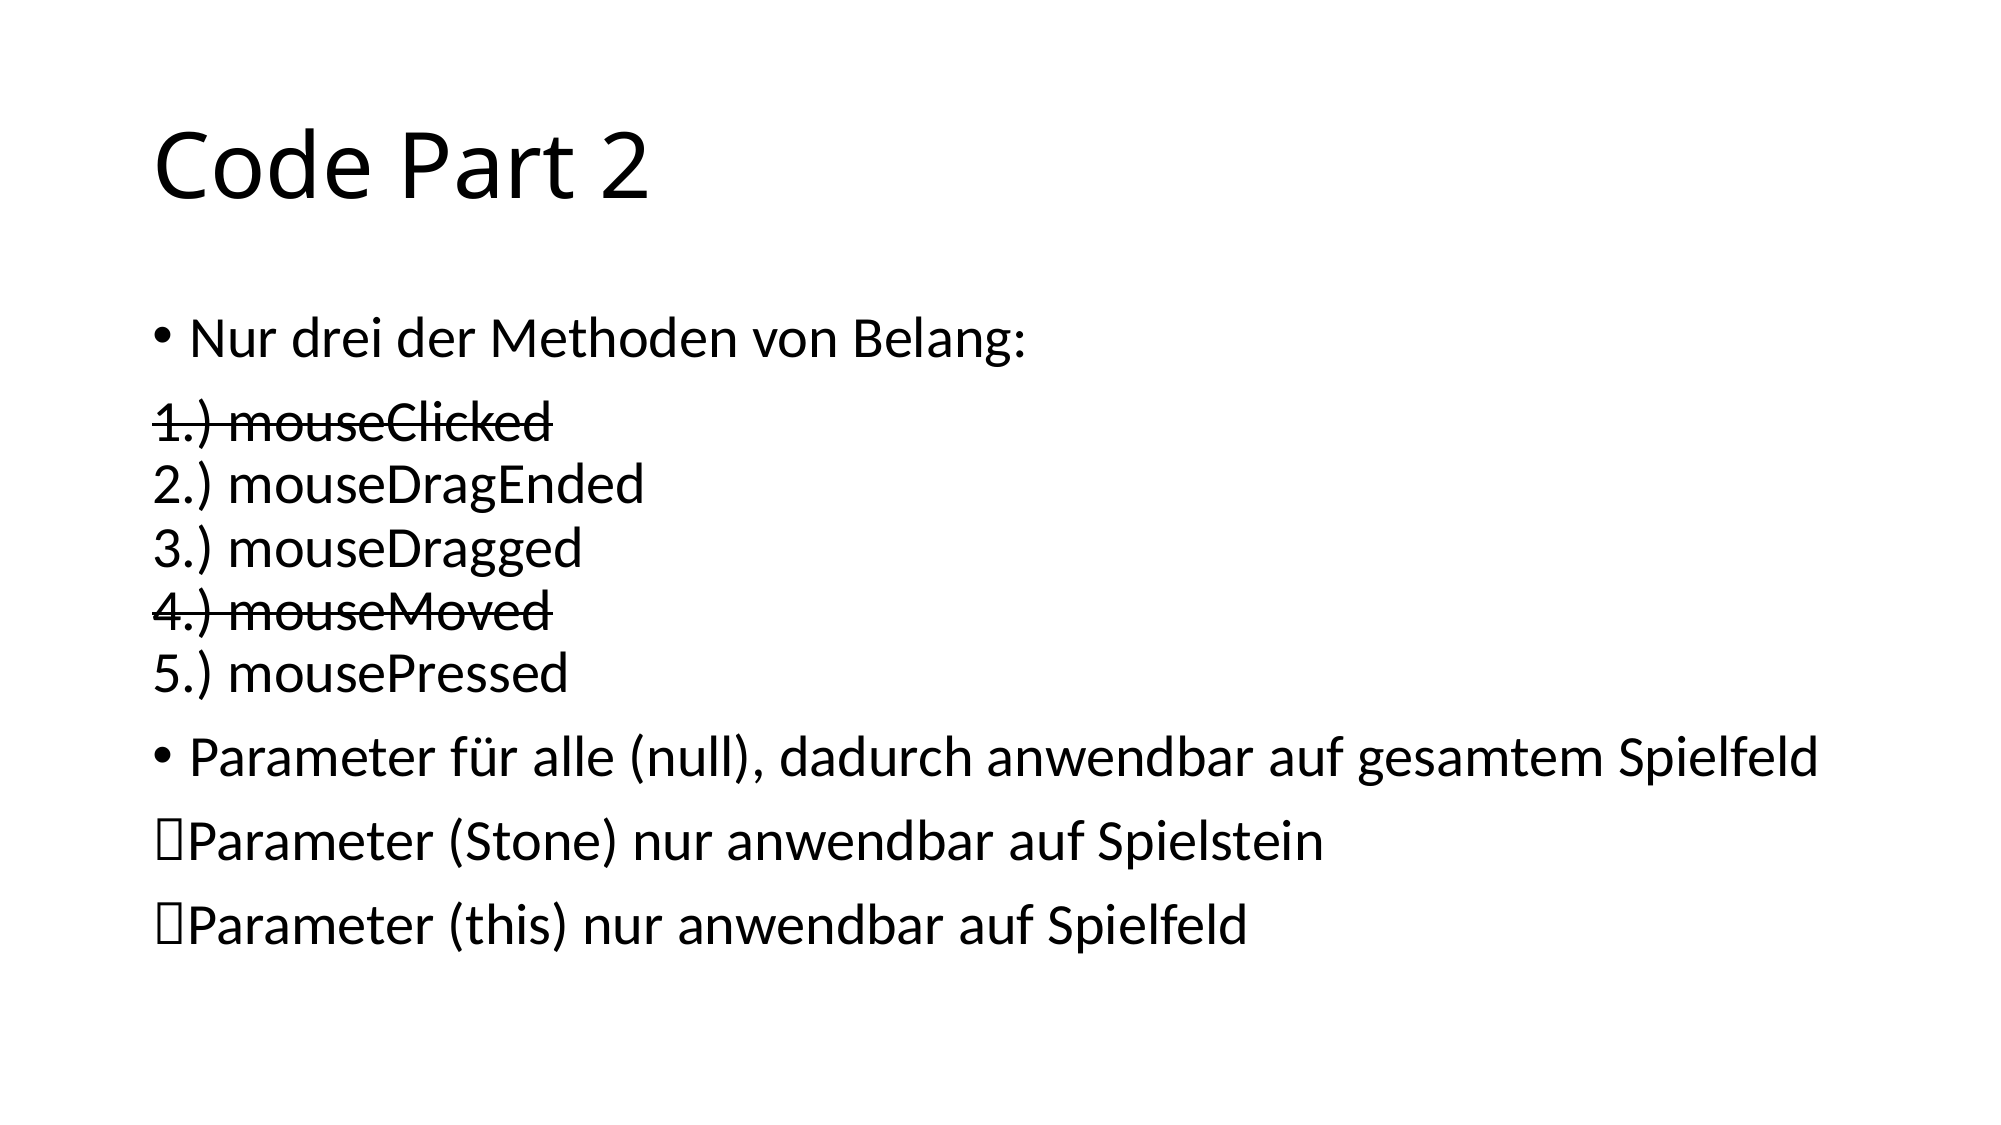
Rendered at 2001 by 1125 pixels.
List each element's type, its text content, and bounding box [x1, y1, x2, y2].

list Nur drei der Methoden von Belang: 1.) mouseClicked 2.) mouseDragEnded 3.) mouseDragged 4.) mouseMoved 5.) mousePressed Parameter für alle (null), dadurch anwendbar auf gesamtem Spielfeld Parameter (Stone) nur anwendbar auf Spielstein Parameter (this) nur anwendbar auf Spielfeld [137, 299, 1863, 1014]
title Code Part 2 [137, 59, 1863, 278]
